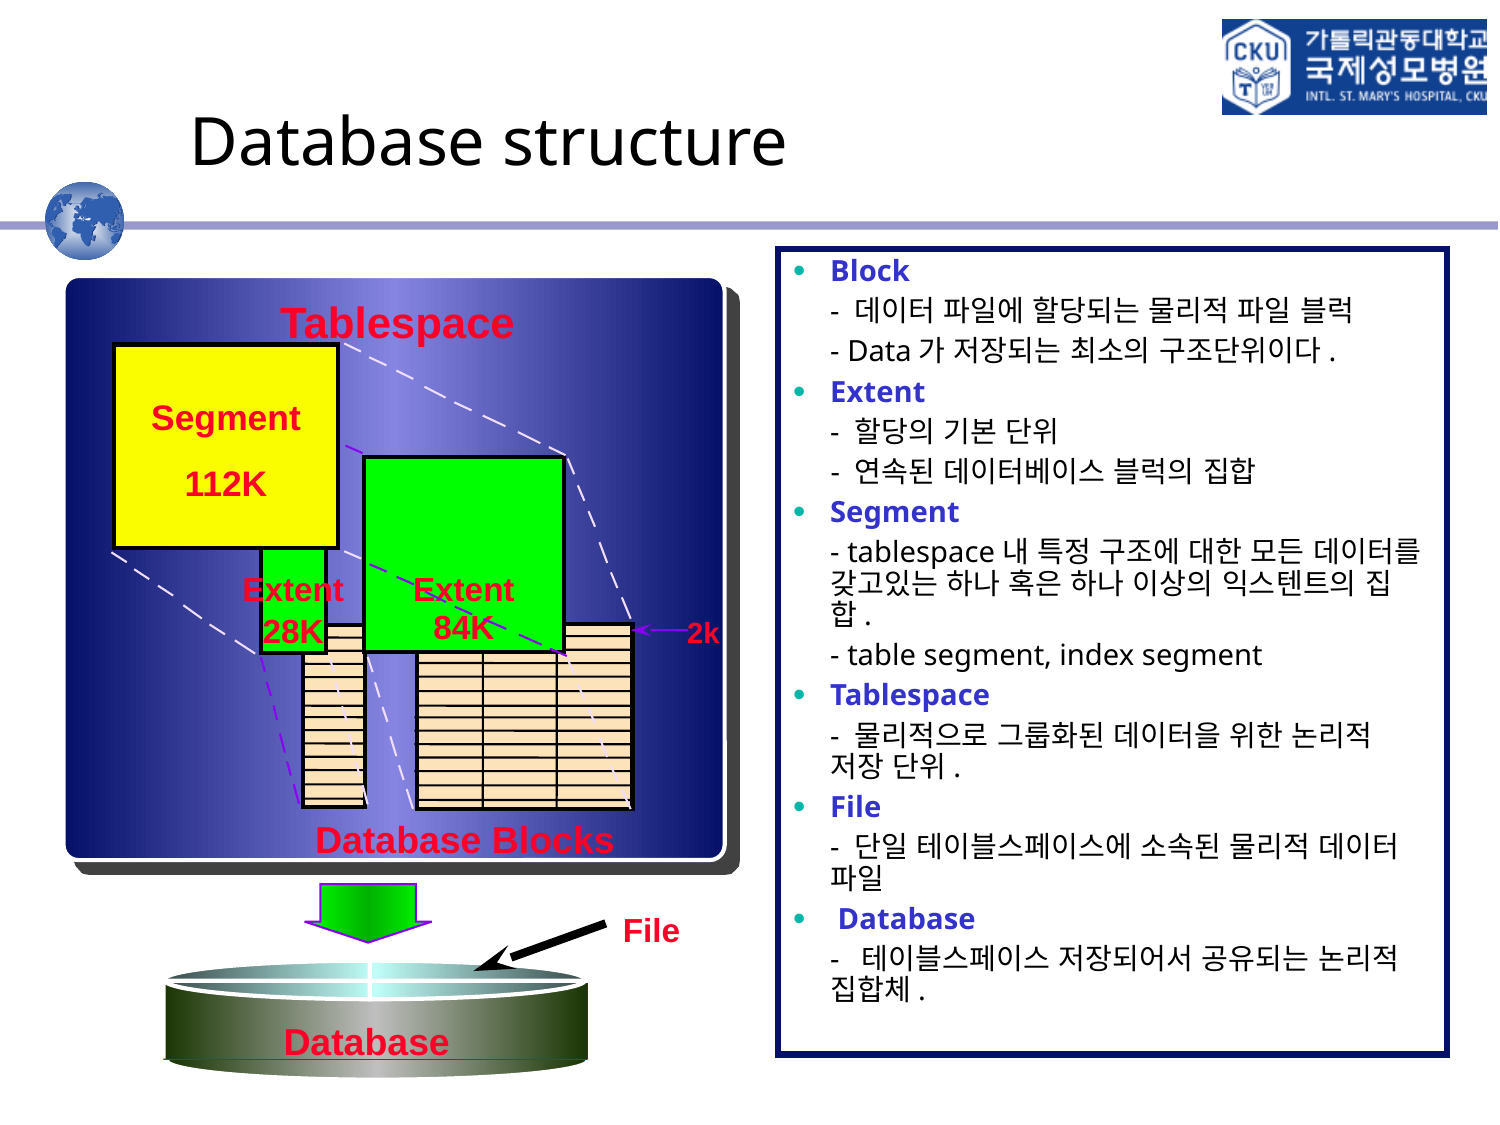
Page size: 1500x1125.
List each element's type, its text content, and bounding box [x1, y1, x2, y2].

text_box Block - 데이터 파일에 할당되는 물리적 파일 블럭 - Data가 저장되는 최소의 구조단위이다. Extent - 할당의 기본 단위 - 연속된 데이터베이스 블럭의 집합 Segment - tablespace내 특정 구조에 대한 모든 데이터를 갖고있는 하나 혹은 하나 이상의 익스텐트의 집합. - table segment, index segment Tablespace - 물리적으로 그룹화된 데이터을 위한 논리적 저장 단위. File - 단일 테이블스페이스에 소속된 물리적 데이터 파일 Database - 테이블스페이스 저장되어서 공유되는 논리적 집합체. [778, 248, 1447, 1055]
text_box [63, 275, 738, 1080]
title Database structure [174, 50, 1350, 238]
picture [1222, 19, 1487, 115]
